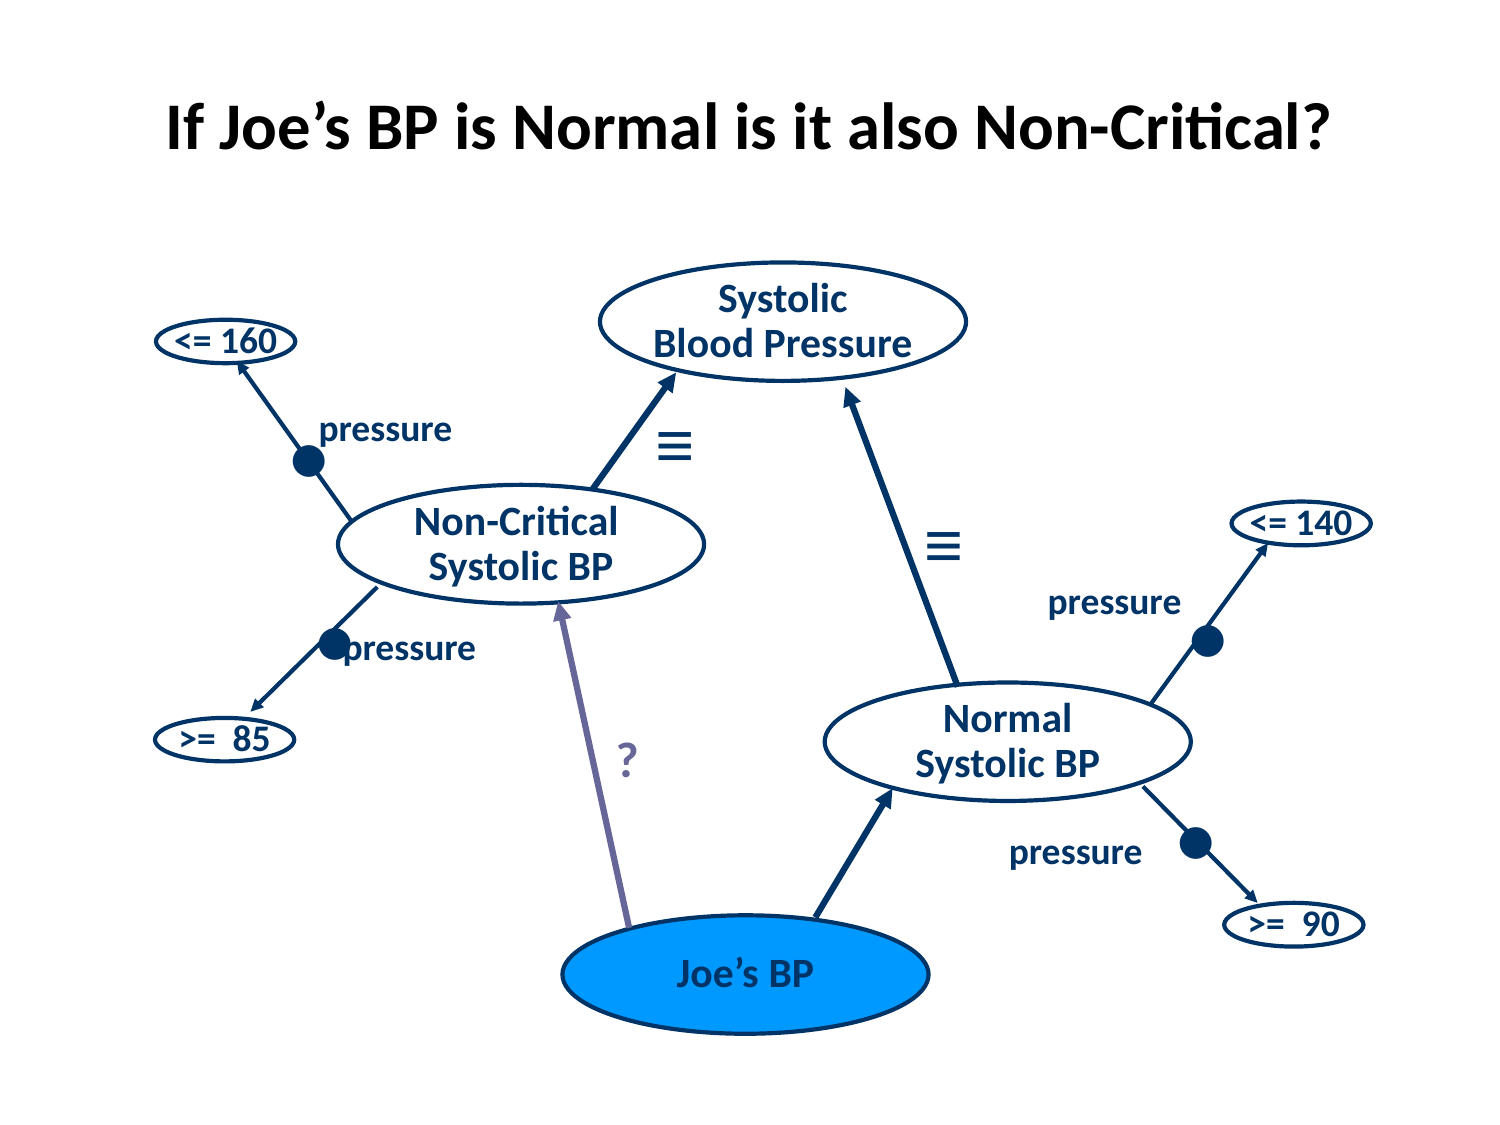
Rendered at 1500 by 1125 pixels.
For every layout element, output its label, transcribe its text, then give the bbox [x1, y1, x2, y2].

text_box ≡ [622, 394, 710, 489]
text_box [237, 363, 275, 415]
text_box >= 90 [1224, 902, 1364, 947]
text_box [554, 601, 600, 795]
text_box [844, 387, 891, 509]
text_box • [1175, 599, 1229, 687]
text_box pressure [327, 620, 492, 676]
text_box <= 160 [155, 319, 296, 364]
text_box [660, 372, 677, 394]
text_box [1217, 861, 1258, 903]
title If Joe’s BP is Normal is it also Non-Critical? [29, 42, 1471, 172]
text_box [815, 788, 893, 918]
text_box ≡ [891, 494, 979, 590]
text_box pressure [993, 825, 1197, 881]
text_box • [275, 410, 330, 507]
text_box pressure [1032, 575, 1197, 631]
text_box >= 85 [154, 717, 295, 762]
text_box • [301, 592, 355, 689]
text_box <= 140 [1231, 501, 1371, 546]
text_box ? [600, 727, 654, 797]
text_box Systolic Blood Pressure [599, 262, 967, 381]
text_box • [1175, 590, 1229, 669]
text_box • [1162, 792, 1217, 888]
text_box pressure [303, 401, 468, 457]
text_box Non-Critical Systolic BP [337, 484, 705, 604]
text_box Normal Systolic BP [824, 682, 1191, 801]
text_box [1151, 543, 1268, 704]
text_box [250, 661, 301, 712]
text_box Joe’s BP [562, 915, 929, 1034]
